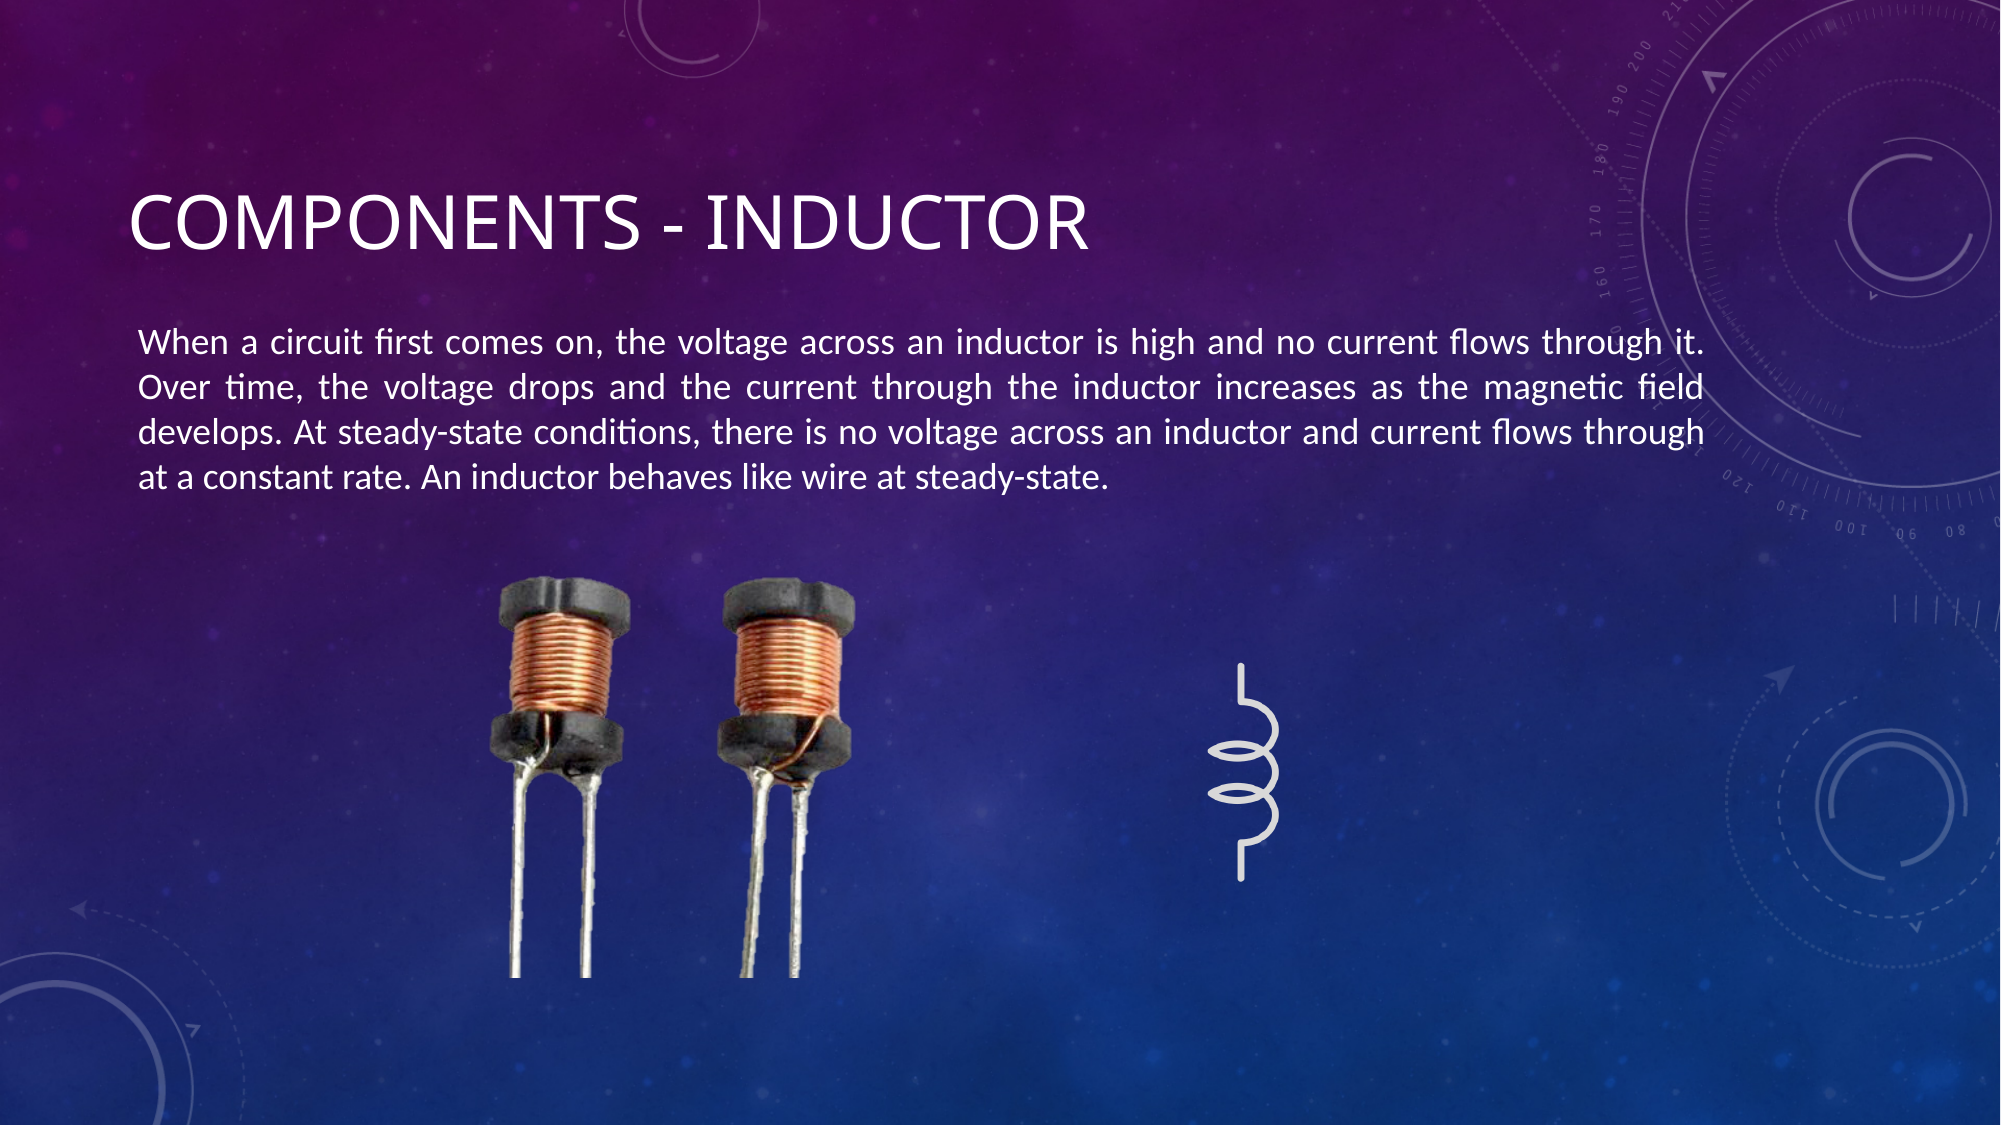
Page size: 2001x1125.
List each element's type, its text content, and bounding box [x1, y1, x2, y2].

text_box When a circuit first comes on, the voltage across an inductor is high and no current flows through it. Over time, the voltage drops and the current through the inductor increases as the magnetic field develops. At steady-state conditions, there is no voltage across an inductor and current flows through at a constant rate. An inductor behaves like wire at steady-state. [123, 310, 1722, 505]
picture [0, 0, 2001, 1125]
title Components - Inductor [112, 99, 1775, 339]
